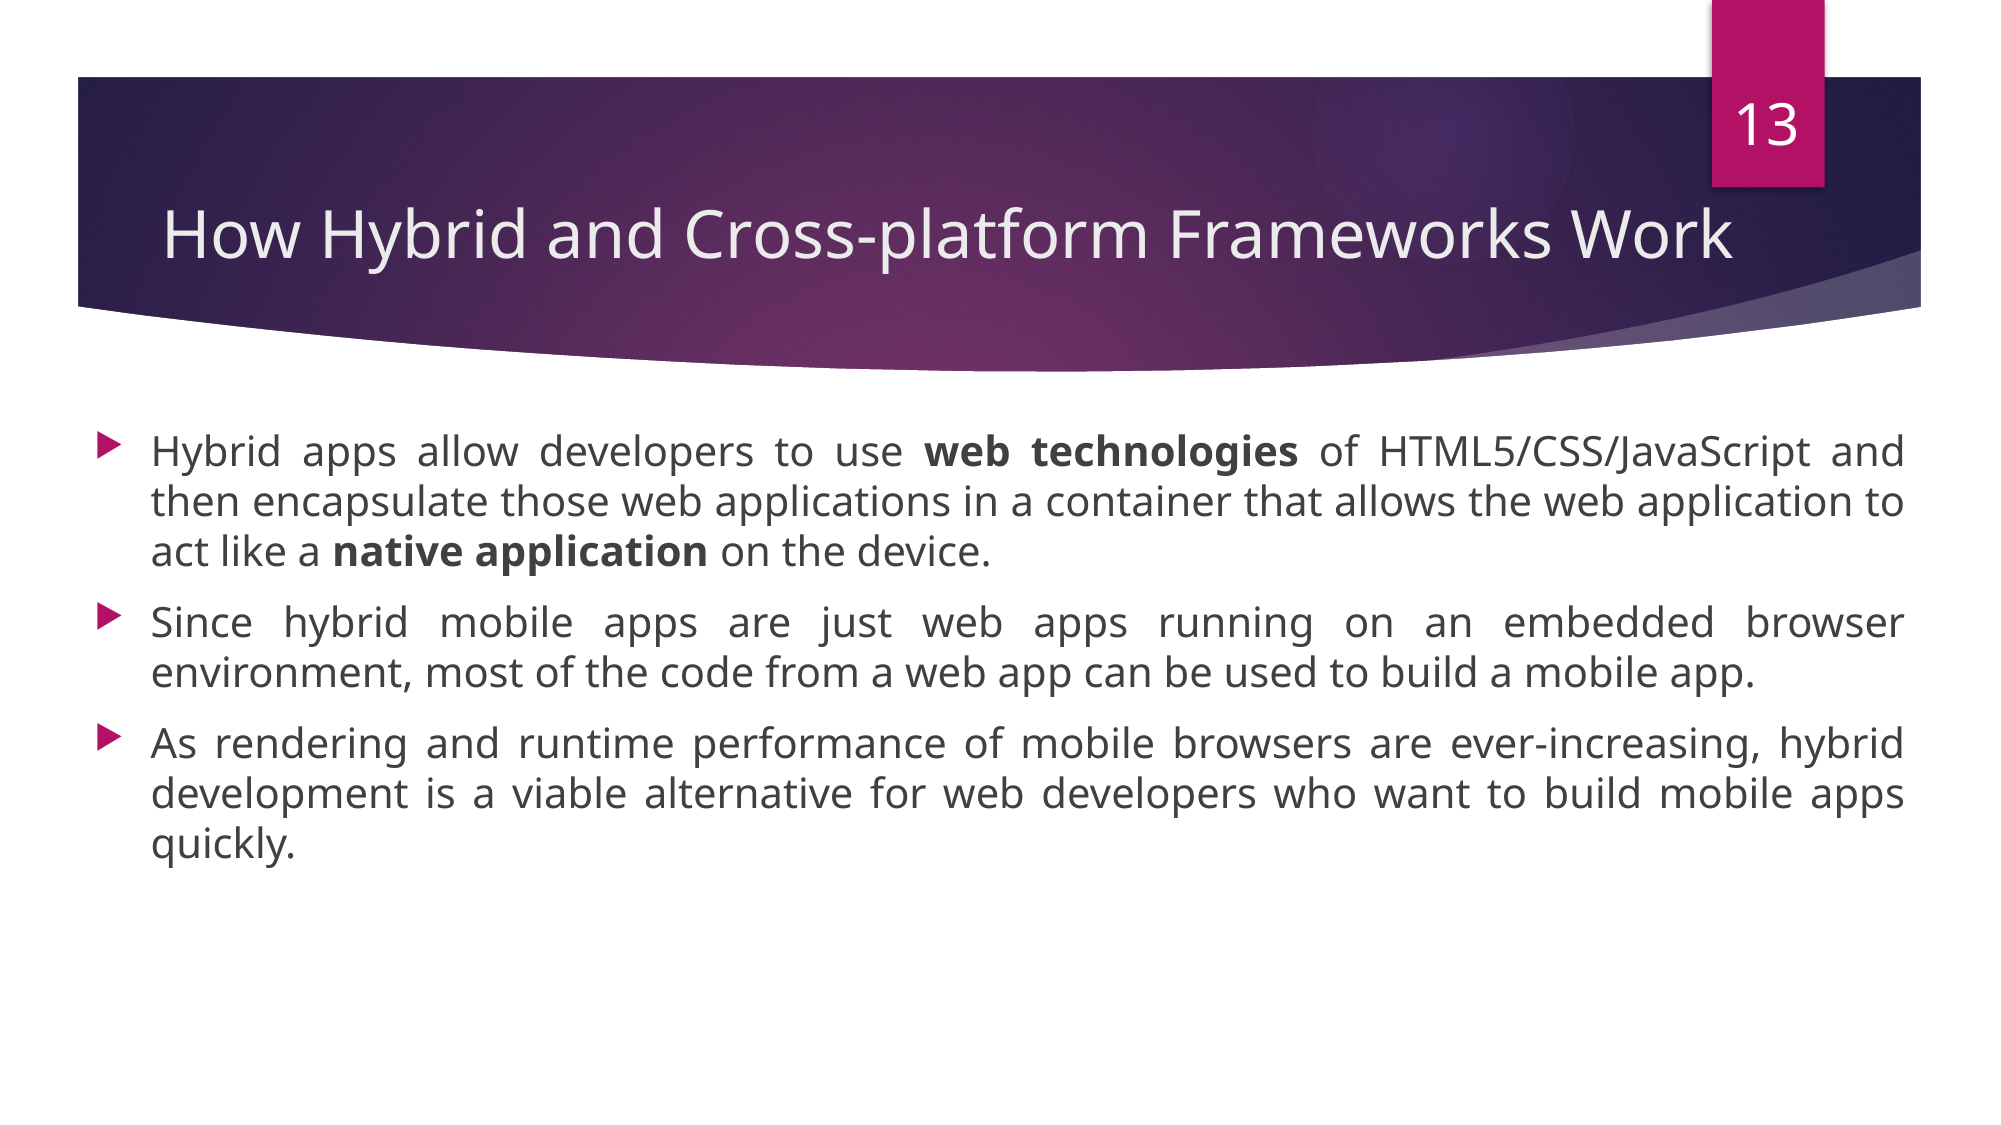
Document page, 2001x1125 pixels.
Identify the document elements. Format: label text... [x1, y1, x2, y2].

list Hybrid apps allow developers to use web technologies of HTML5/CSS/JavaScript and then encapsulate those web applications in a container that allows the web application to act like a native application on the device. Since hybrid mobile apps are just web apps running on an embedded browser environment, most of the code from a web app can be used to build a mobile app. As rendering and runtime performance of mobile browsers are ever-increasing, hybrid development is a viable alternative for web developers who want to build mobile apps quickly. [79, 416, 1922, 1058]
slide_number 13 [1698, 48, 1836, 175]
title How Hybrid and Cross-platform Frameworks Work [146, 174, 1805, 291]
